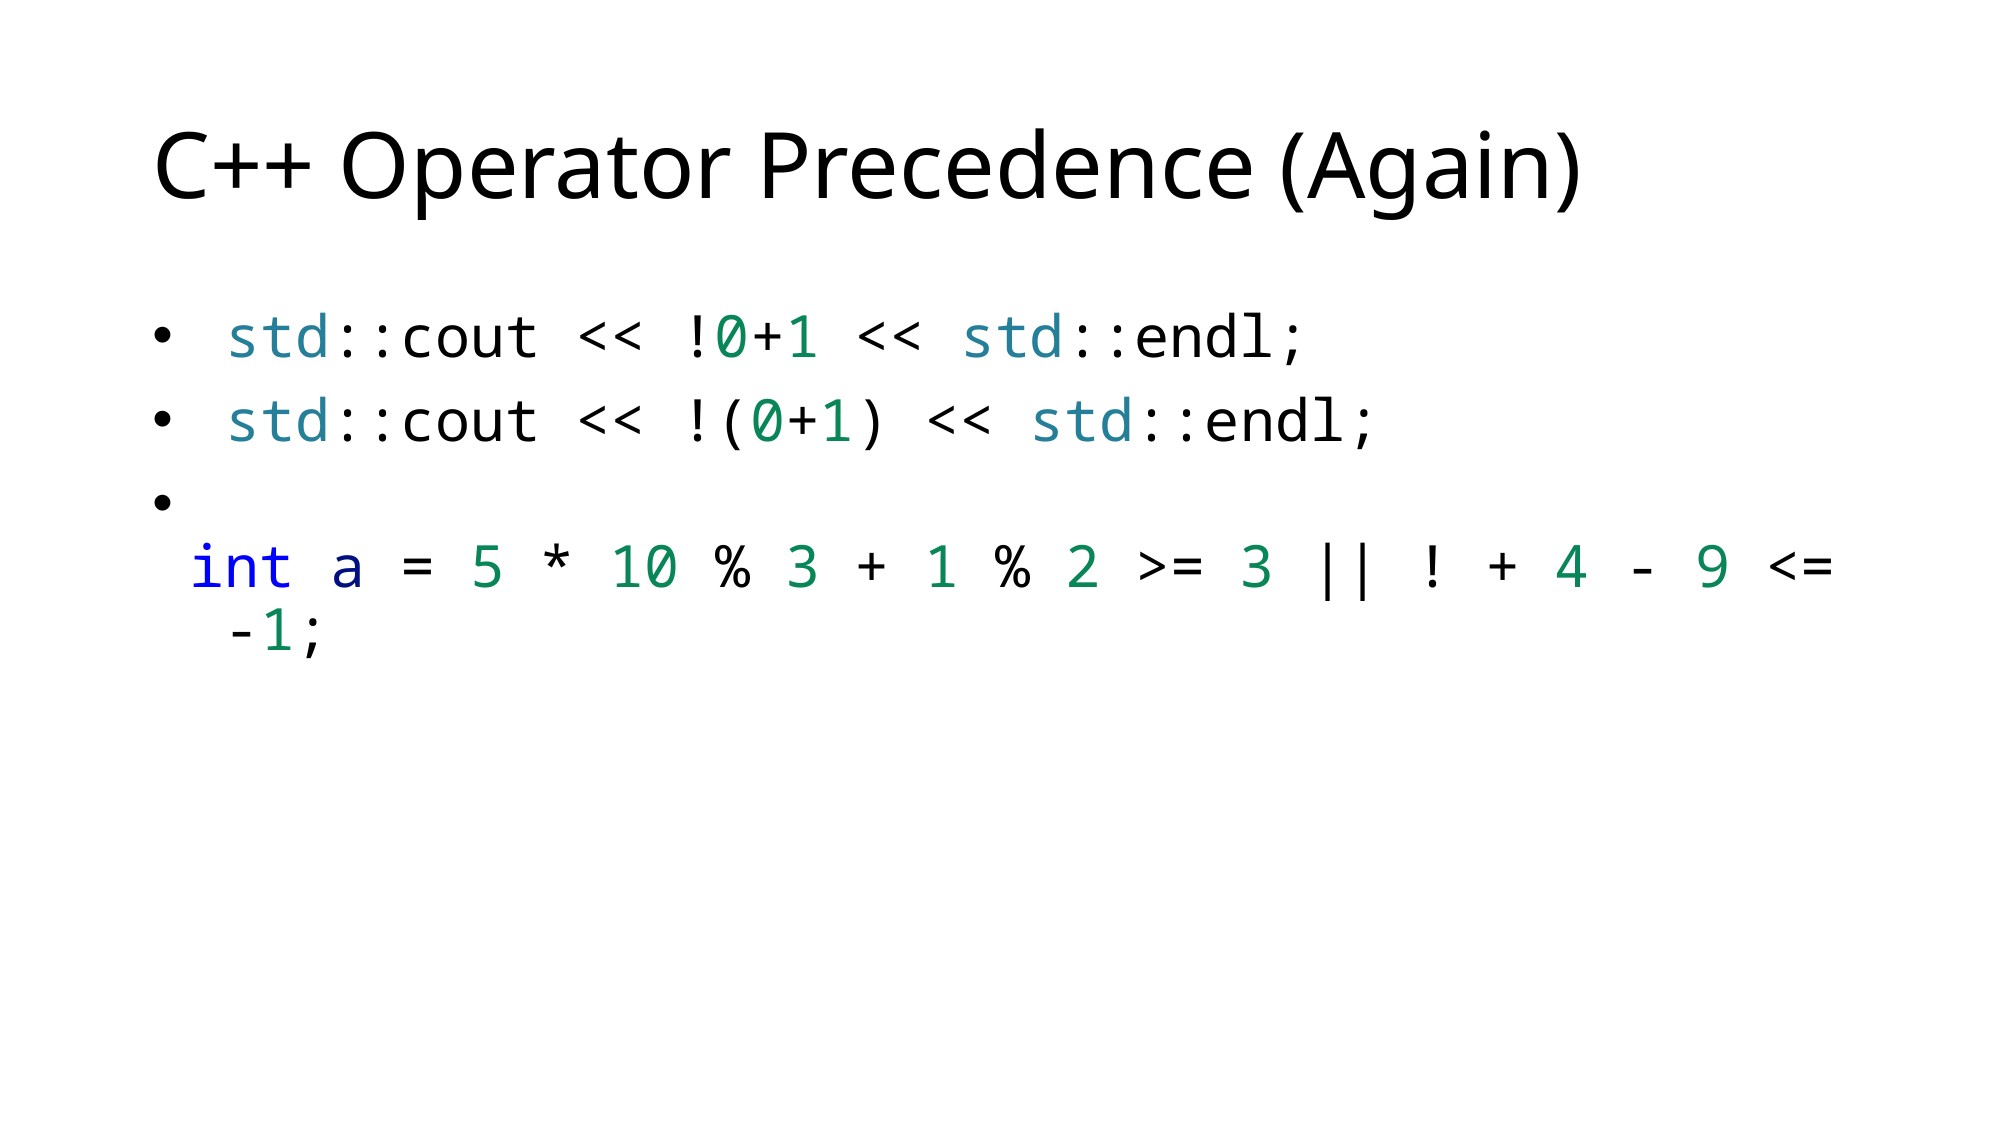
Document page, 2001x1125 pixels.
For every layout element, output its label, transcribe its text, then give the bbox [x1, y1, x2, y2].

list std::cout << !0+1 << std::endl; std::cout << !(0+1) << std::endl; int a = 5 * 10 % 3 + 1 % 2 >= 3 || ! + 4 - 9 <= -1; [137, 299, 1863, 1014]
title C++ Operator Precedence (Again) [137, 59, 1863, 278]
